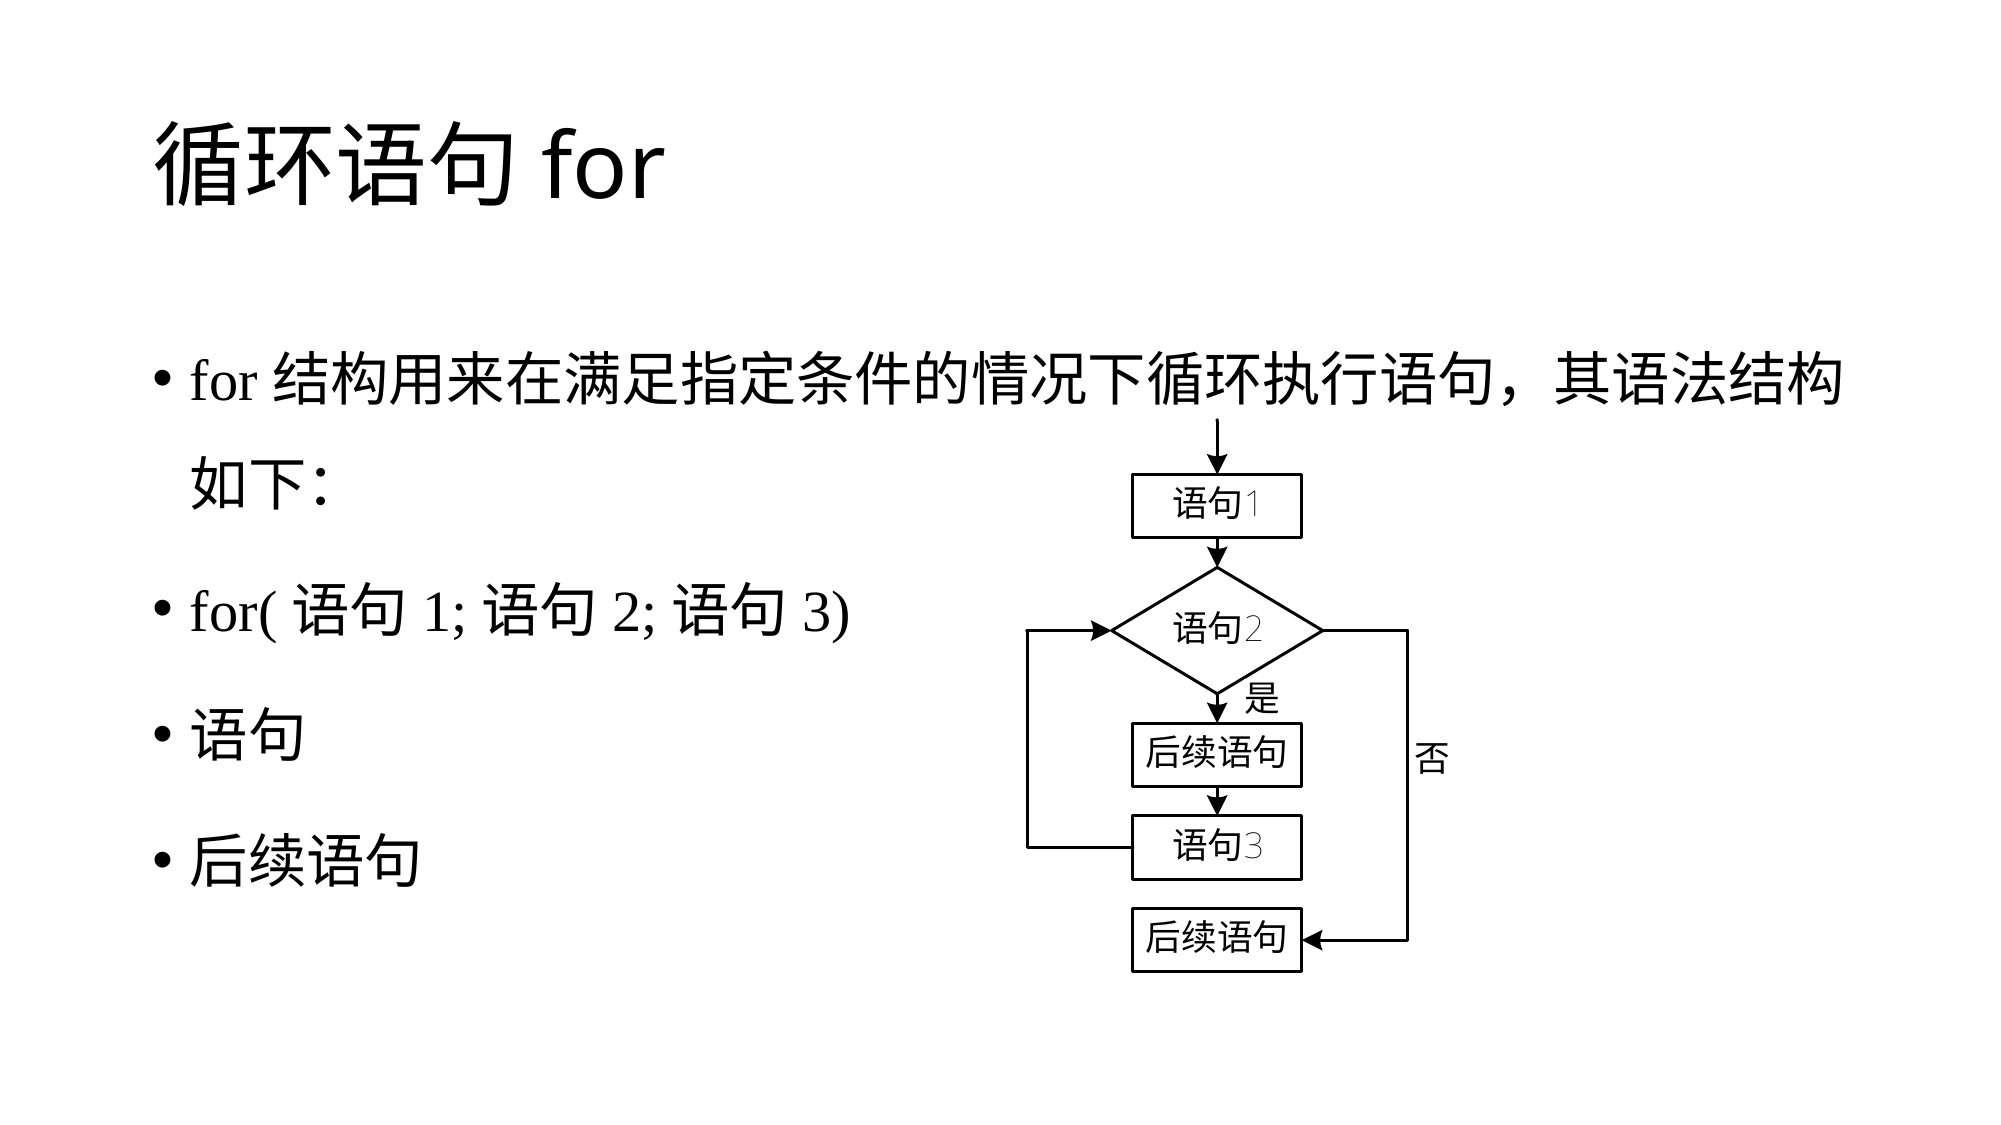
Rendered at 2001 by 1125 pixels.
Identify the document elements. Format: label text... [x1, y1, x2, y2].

title 循环语句for [137, 59, 1863, 278]
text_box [909, 393, 1526, 979]
list for结构用来在满足指定条件的情况下循环执行语句，其语法结构如下： for(语句1;语句2;语句3) 语句 后续语句 [137, 299, 1863, 1014]
